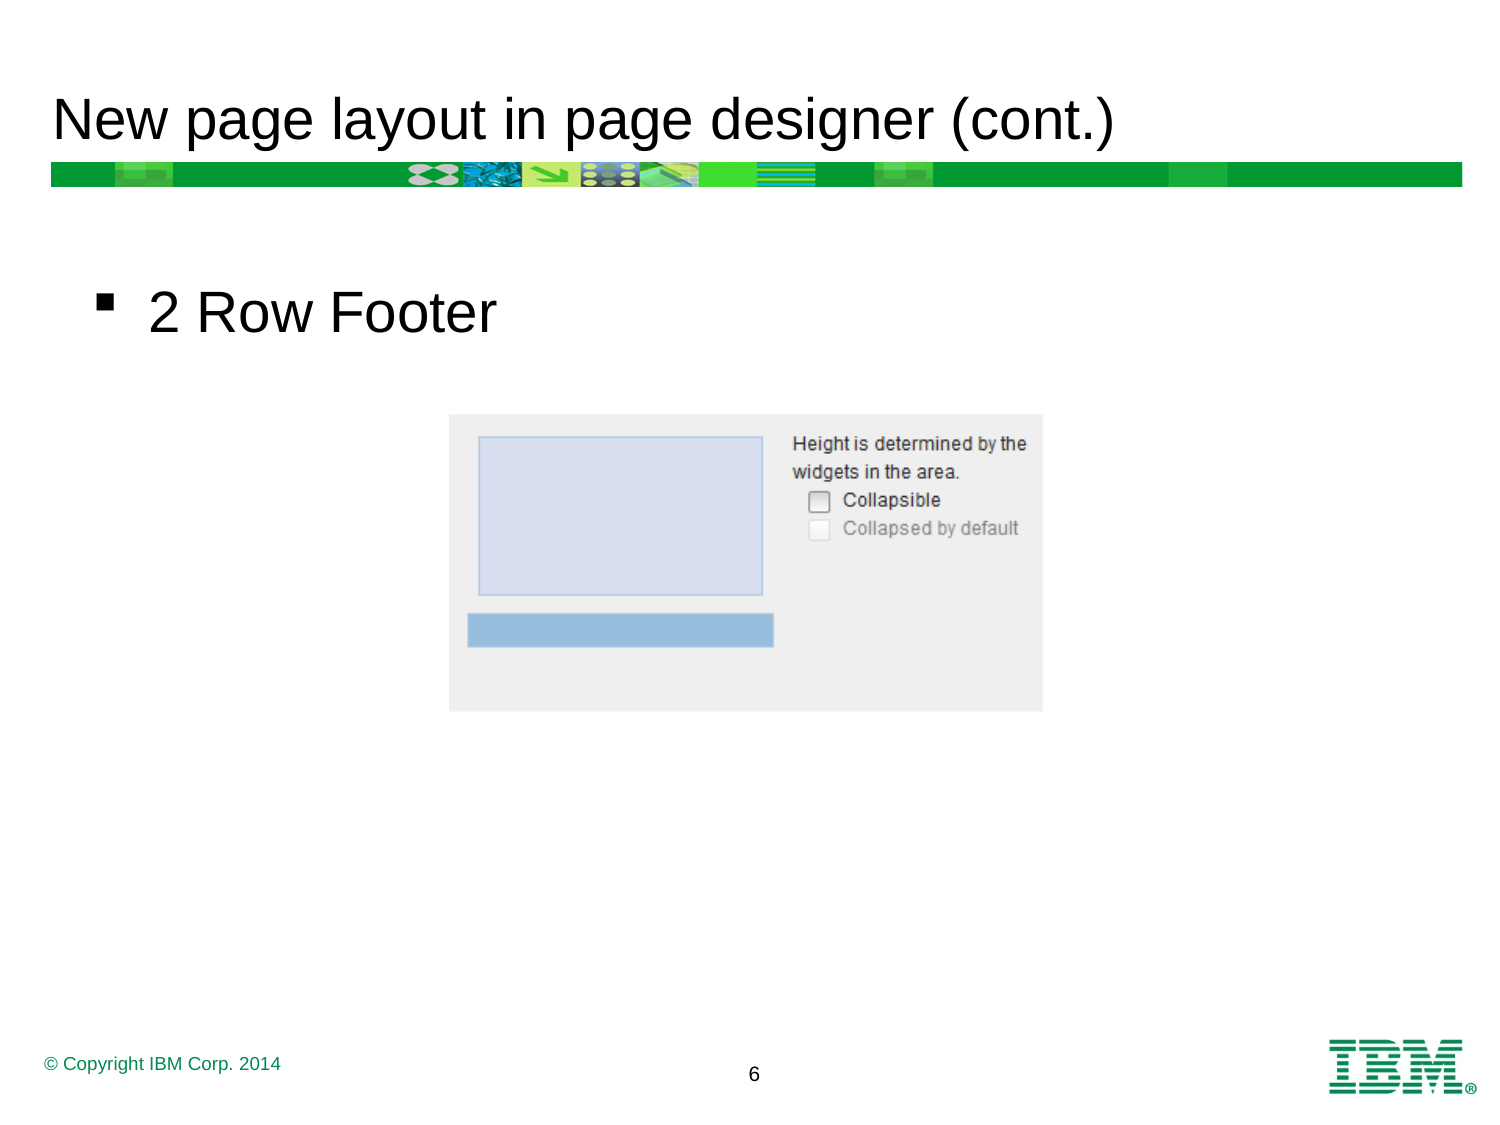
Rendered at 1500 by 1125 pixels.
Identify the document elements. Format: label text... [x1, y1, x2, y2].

picture [1327, 1037, 1479, 1096]
title New page layout in page designer (cont.) [37, 44, 1388, 188]
picture [448, 409, 1051, 716]
picture [50, 161, 1463, 189]
slide_number 6 [425, 1052, 775, 1113]
list 2 Row Footer [76, 266, 1428, 1010]
